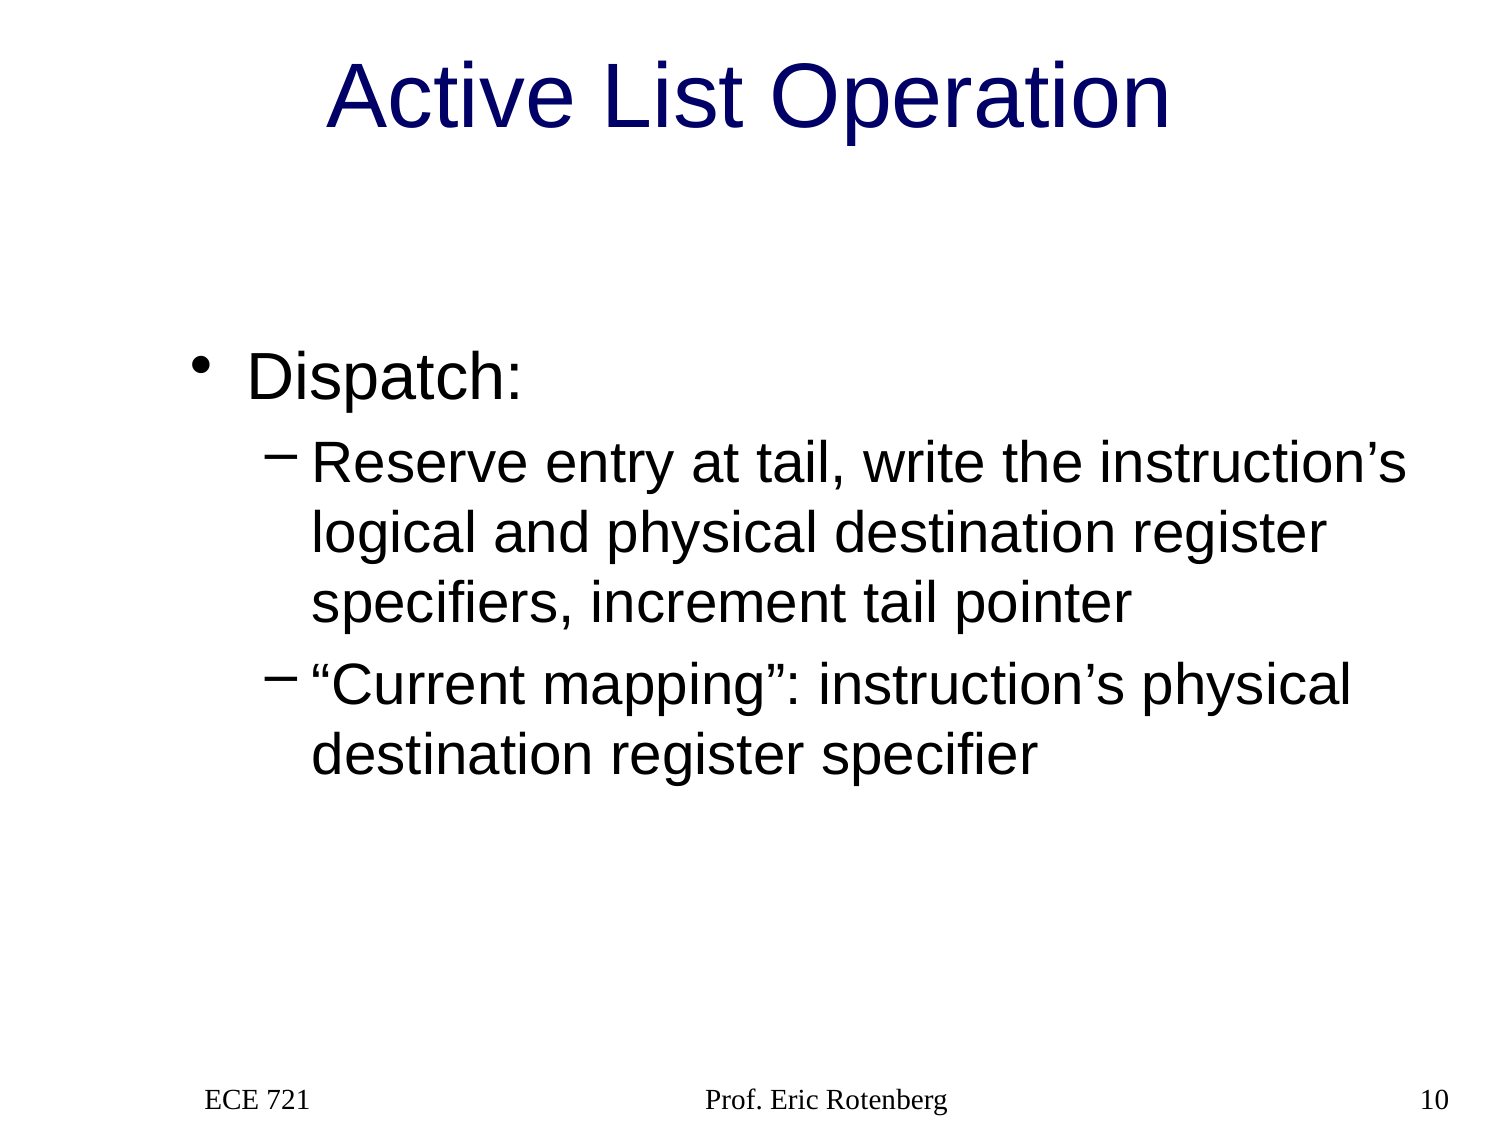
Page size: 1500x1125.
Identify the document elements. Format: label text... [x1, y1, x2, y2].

footer Prof. Eric Rotenberg [589, 1072, 1065, 1125]
title Active List Operation [0, 27, 1500, 154]
slide_number ECE 721 [189, 1072, 502, 1125]
list Dispatch: Reserve entry at tail, write the instruction’s logical and physical destination register specifiers, increment tail pointer “Current mapping”: instruction’s physical destination register specifier [174, 324, 1463, 1000]
slide_number 10 [1151, 1072, 1465, 1125]
